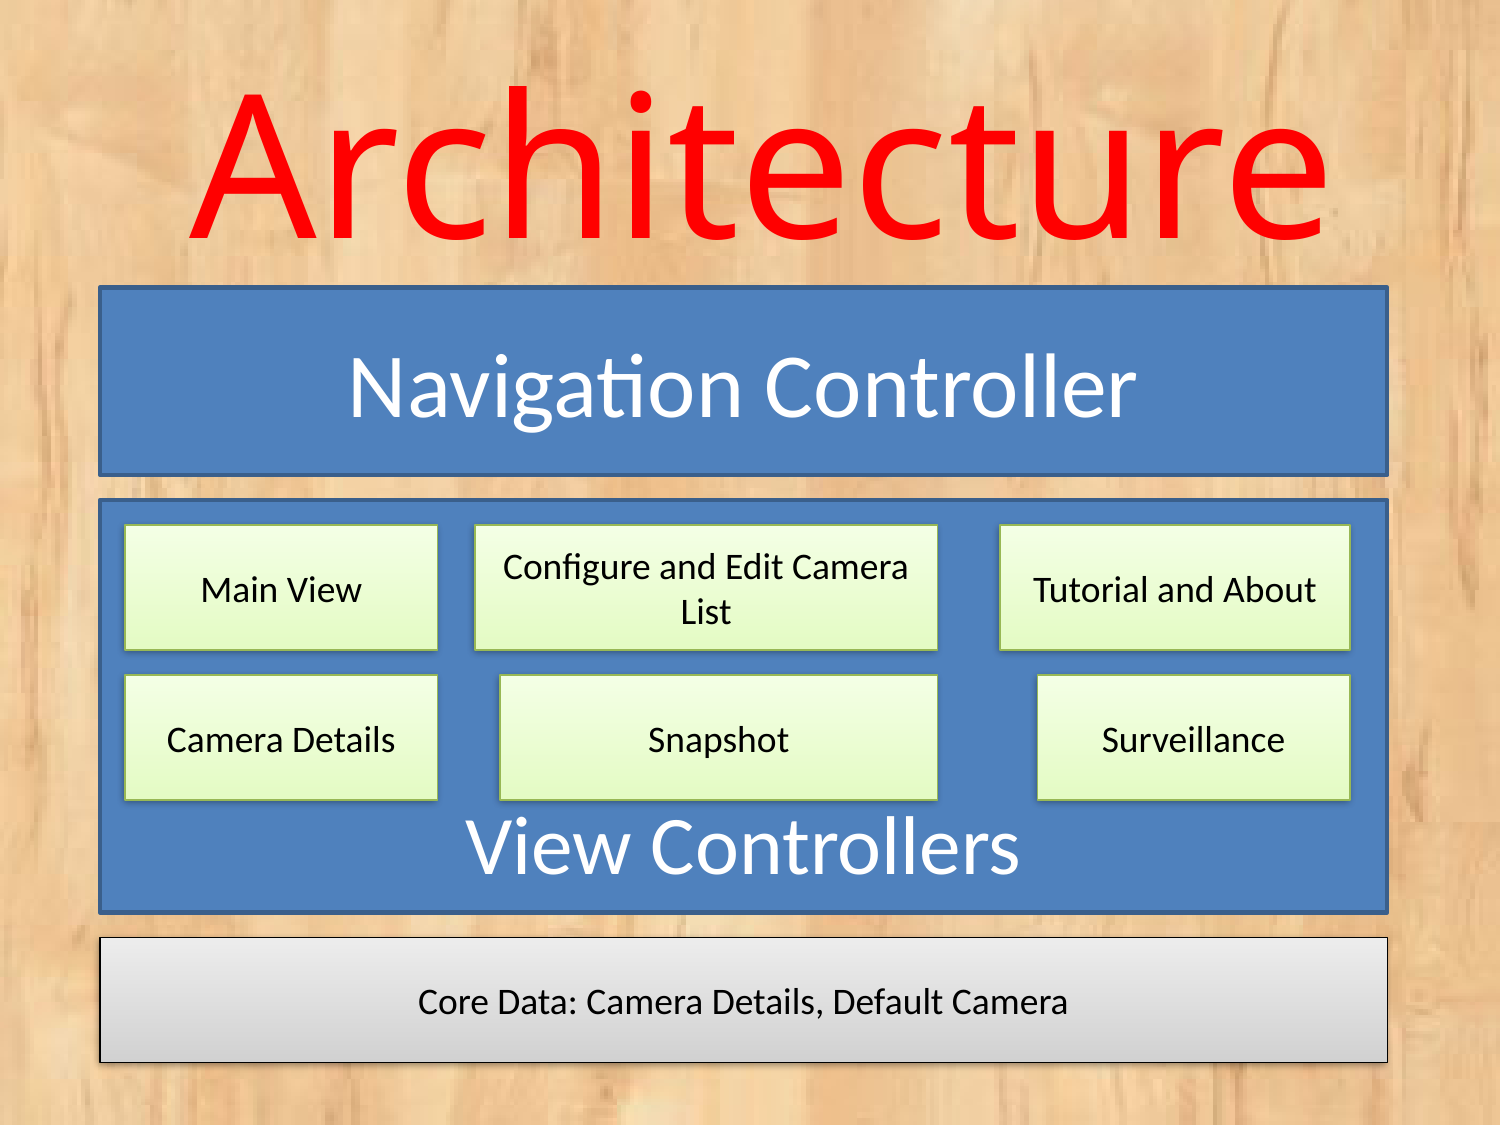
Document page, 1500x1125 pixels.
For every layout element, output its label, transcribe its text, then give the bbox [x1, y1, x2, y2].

text_box Snapshot [499, 674, 938, 801]
text_box Configure and Edit Camera List [474, 524, 938, 651]
text_box Camera Details [124, 674, 438, 801]
picture [0, 0, 1500, 1125]
text_box Main View [124, 524, 438, 651]
text_box Architecture [124, 37, 1400, 279]
text_box Navigation Controller [98, 285, 1389, 477]
text_box Surveillance [1037, 674, 1351, 801]
text_box Core Data: Camera Details, Default Camera [99, 937, 1388, 1063]
text_box Tutorial and About [999, 524, 1351, 651]
text_box View Controllers [98, 498, 1389, 915]
